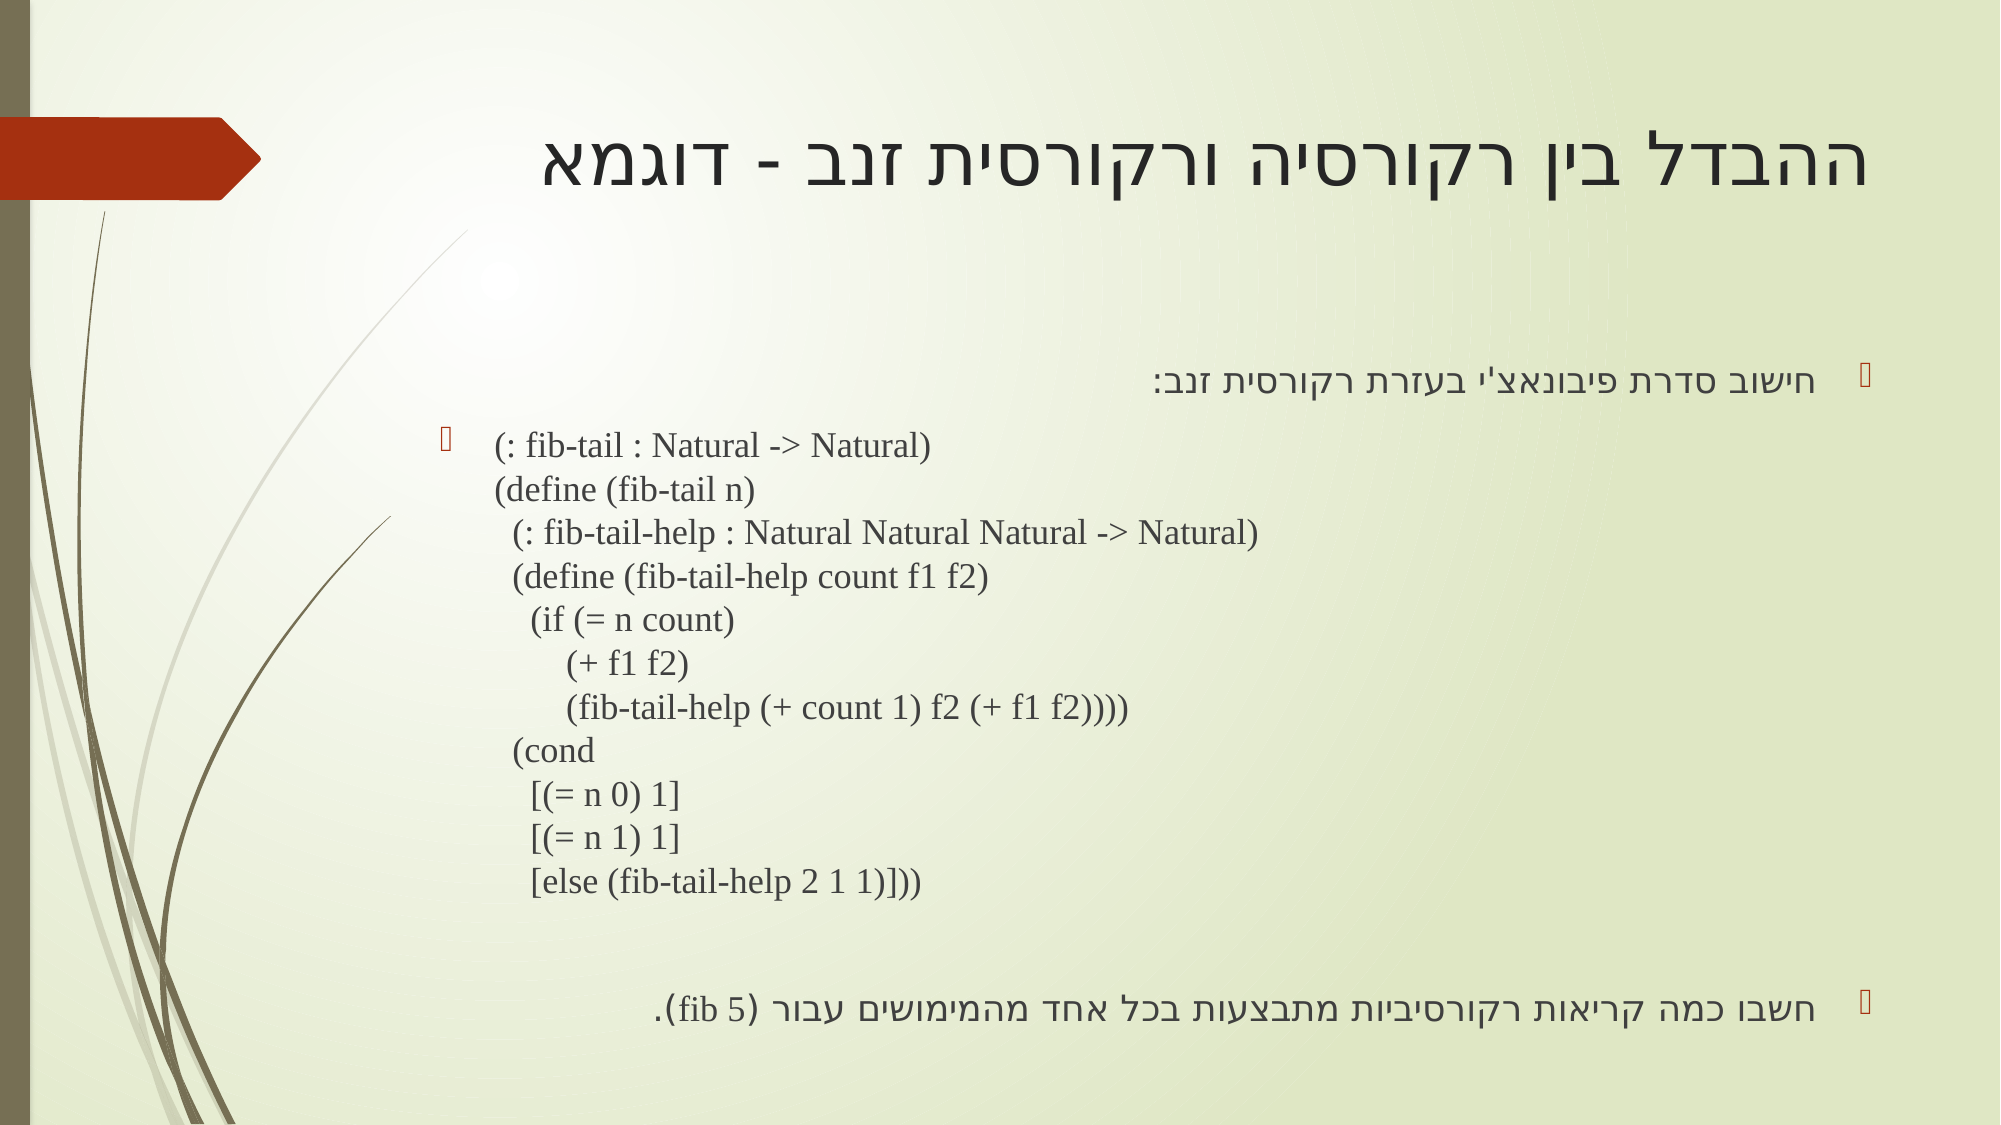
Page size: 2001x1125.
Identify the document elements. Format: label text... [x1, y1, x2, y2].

list חישוב סדרת פיבונאצ'י בעזרת רקורסית זנב: (: fib-tail : Natural -> Natural) (define (fib-tail n) (: fib-tail-help : Natural Natural Natural -> Natural) (define (fib-tail-help count f1 f2) (if (= n count) (+ f1 f2) (fib-tail-help (+ count 1) f2 (+ f1 f2)))) (cond [(= n 0) 1] [(= n 1) 1] [else (fib-tail-help 2 1 1)])) חשבו כמה קריאות רקורסיביות מתבצעות בכל אחד מהמימושים עבור (fib 5). [424, 350, 1888, 1039]
title ההבדל בין רקורסיה ורקורסית זנב - דוגמא [425, 102, 1888, 313]
